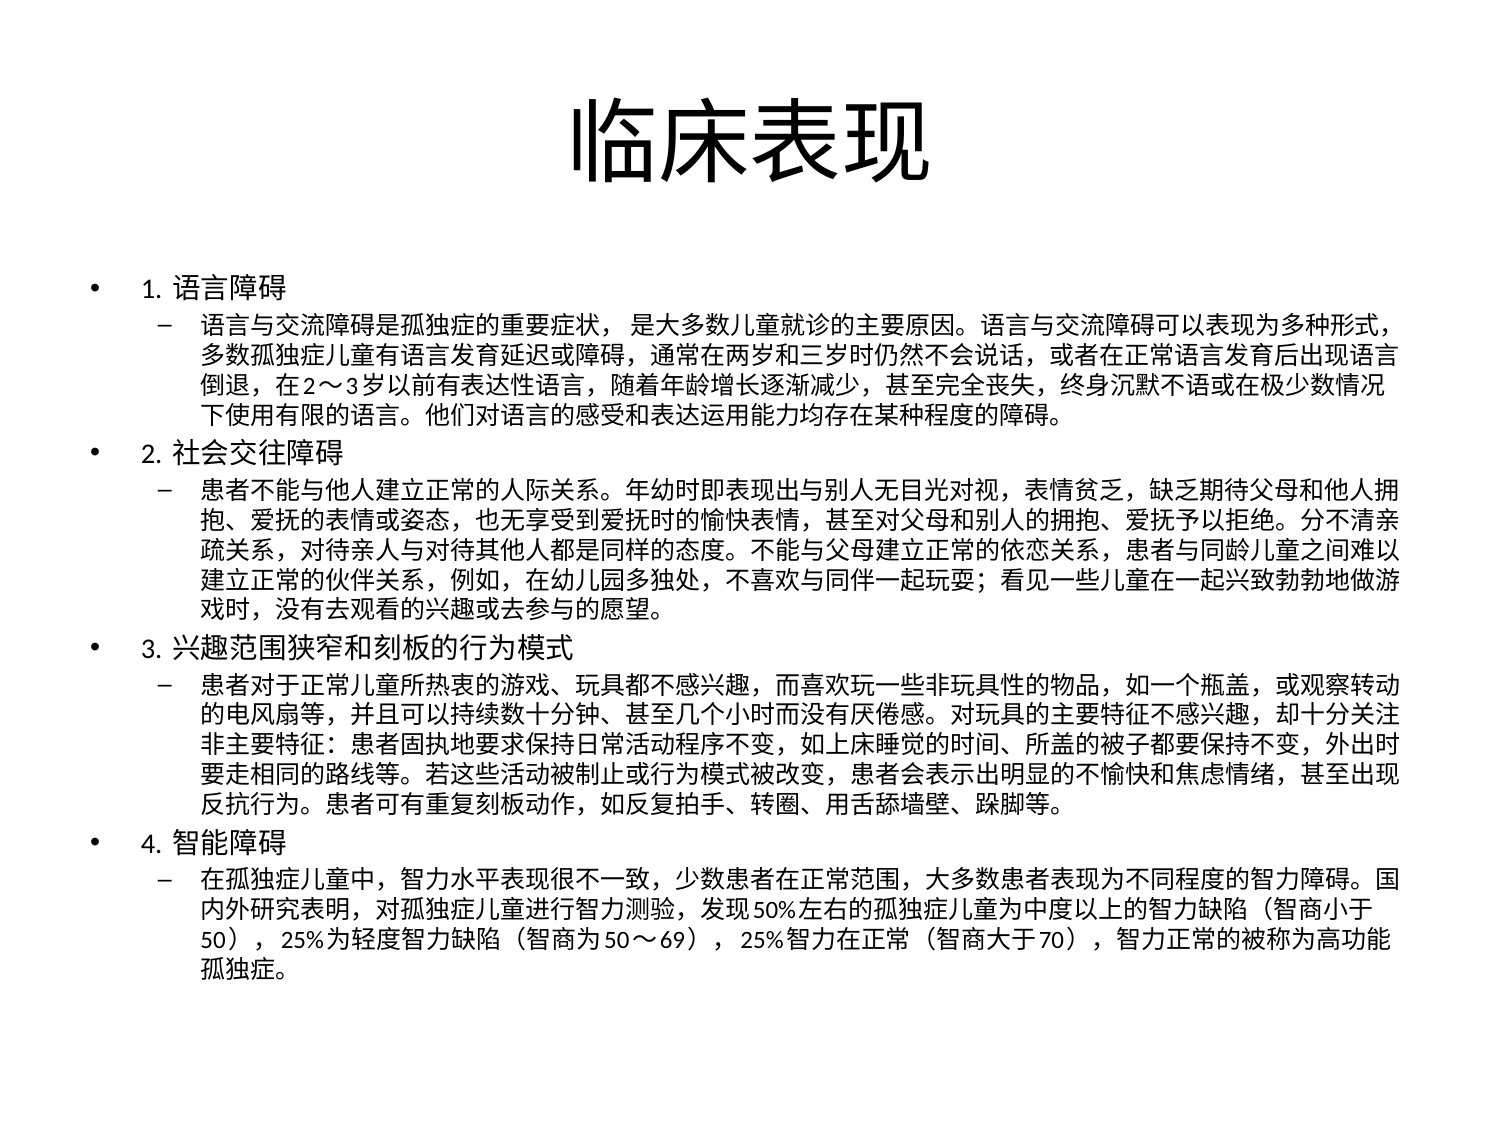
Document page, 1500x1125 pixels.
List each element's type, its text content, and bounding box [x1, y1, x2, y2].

list 1. 语言障碍 语言与交流障碍是孤独症的重要症状， 是大多数儿童就诊的主要原因。语言与交流障碍可以表现为多种形式，多数孤独症儿童有语言发育延迟或障碍，通常在两岁和三岁时仍然不会说话，或者在正常语言发育后出现语言倒退，在2～3岁以前有表达性语言，随着年龄增长逐渐减少，甚至完全丧失，终身沉默不语或在极少数情况下使用有限的语言。他们对语言的感受和表达运用能力均存在某种程度的障碍。 2. 社会交往障碍 患者不能与他人建立正常的人际关系。年幼时即表现出与别人无目光对视，表情贫乏，缺乏期待父母和他人拥抱、爱抚的表情或姿态，也无享受到爱抚时的愉快表情，甚至对父母和别人的拥抱、爱抚予以拒绝。分不清亲疏关系，对待亲人与对待其他人都是同样的态度。不能与父母建立正常的依恋关系，患者与同龄儿童之间难以建立正常的伙伴关系，例如，在幼儿园多独处，不喜欢与同伴一起玩耍；看见一些儿童在一起兴致勃勃地做游戏时，没有去观看的兴趣或去参与的愿望。 3. 兴趣范围狭窄和刻板的行为模式 患者对于正常儿童所热衷的游戏、玩具都不感兴趣，而喜欢玩一些非玩具性的物品，如一个瓶盖，或观察转动的电风扇等，并且可以持续数十分钟、甚至几个小时而没有厌倦感。对玩具的主要特征不感兴趣，却十分关注非主要特征：患者固执地要求保持日常活动程序不变，如上床睡觉的时间、所盖的被子都要保持不变，外出时要走相同的路线等。若这些活动被制止或行为模式被改变，患者会表示出明显的不愉快和焦虑情绪，甚至出现反抗行为。患者可有重复刻板动作，如反复拍手、转圈、用舌舔墙壁、跺脚等。 4. 智能障碍 在孤独症儿童中，智力水平表现很不一致，少数患者在正常范围，大多数患者表现为不同程度的智力障碍。国内外研究表明，对孤独症儿童进行智力测验，发现50%左右的孤独症儿童为中度以上的智力缺陷（智商小于50），25%为轻度智力缺陷（智商为50～69），25%智力在正常（智商大于70），智力正常的被称为高功能孤独症。 [75, 262, 1425, 1005]
title 临床表现 [75, 45, 1425, 233]
